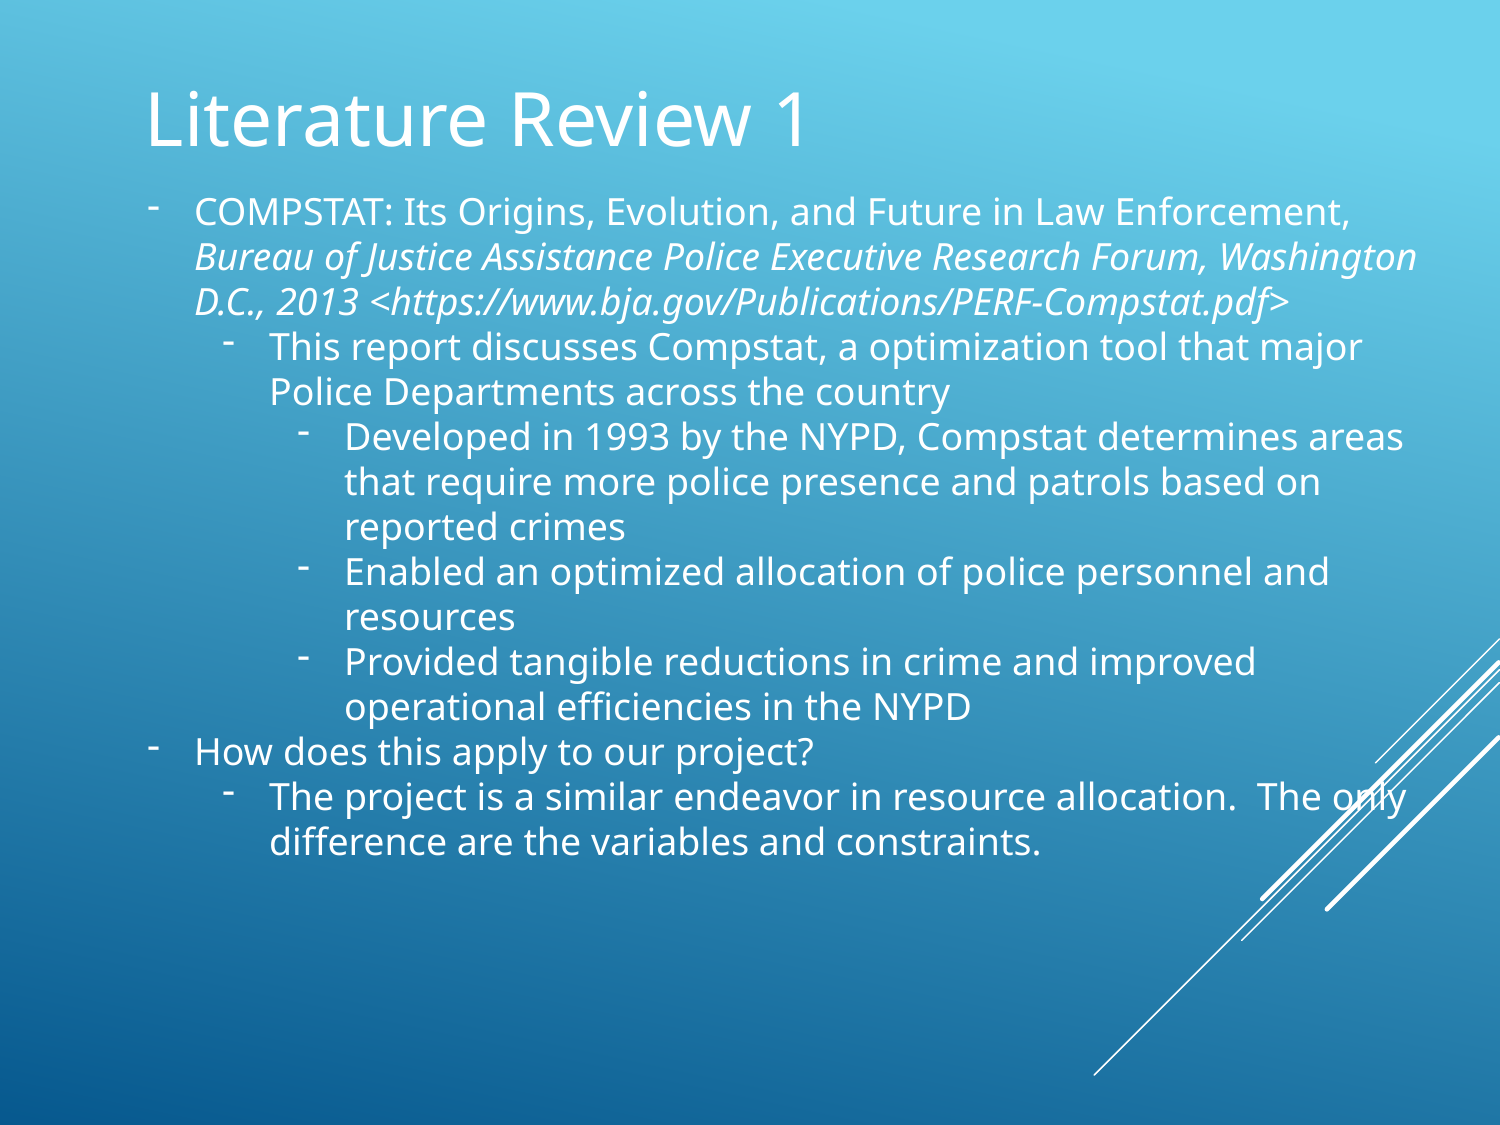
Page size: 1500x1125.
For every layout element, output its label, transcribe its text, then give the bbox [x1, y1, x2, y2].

text_box Literature Review 1 [130, 64, 831, 169]
text_box COMPSTAT: Its Origins, Evolution, and Future in Law Enforcement, Bureau of Justice Assistance Police Executive Research Forum, Washington D.C., 2013 <https://www.bja.gov/Publications/PERF-Compstat.pdf> This report discusses Compstat, a optimization tool that major Police Departments across the country Developed in 1993 by the NYPD, Compstat determines areas that require more police presence and patrols based on reported crimes Enabled an optimized allocation of police personnel and resources Provided tangible reductions in crime and improved operational efficiencies in the NYPD How does this apply to our project? The project is a similar endeavor in resource allocation. The only difference are the variables and constraints. [132, 180, 1436, 916]
